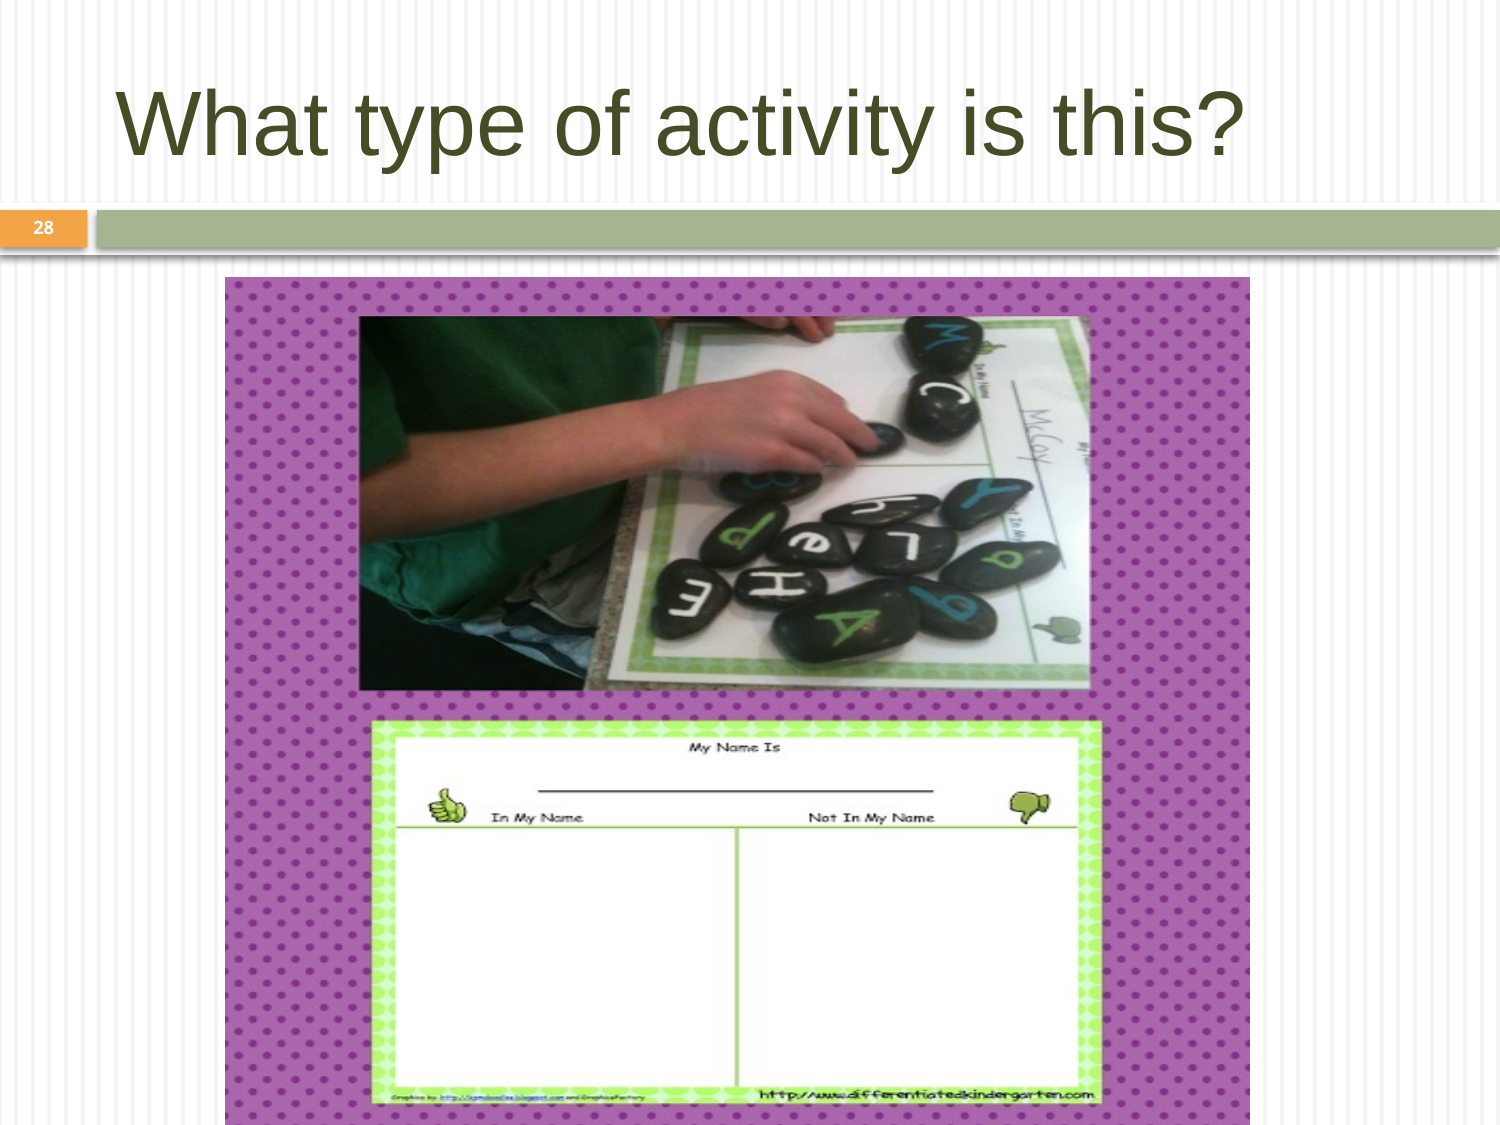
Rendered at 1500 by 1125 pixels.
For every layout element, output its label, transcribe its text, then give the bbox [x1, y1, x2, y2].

slide_number 28 [0, 208, 88, 249]
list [224, 277, 1251, 1125]
title What type of activity is this? [100, 37, 1438, 200]
